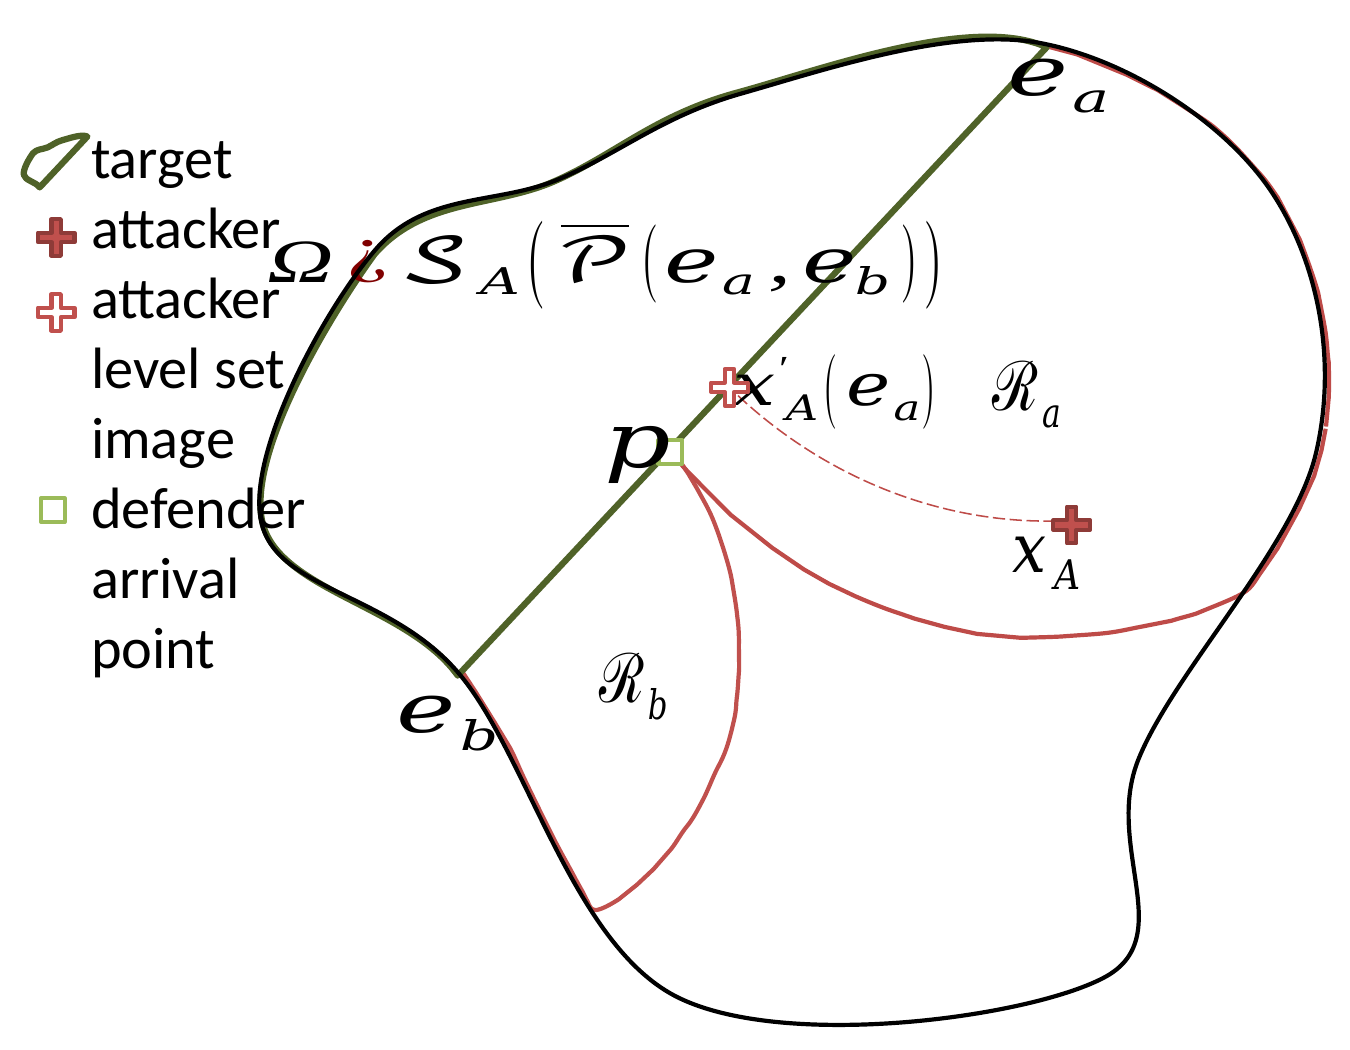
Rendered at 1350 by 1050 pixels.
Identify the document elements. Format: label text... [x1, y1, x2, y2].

text_box [577, 34, 1025, 168]
text_box [709, 367, 750, 408]
text_box [39, 496, 67, 524]
text_box [1247, 268, 1330, 592]
text_box target attacker attacker level set image defender arrival point [76, 112, 355, 687]
text_box [257, 37, 1327, 1028]
text_box [1051, 505, 1092, 545]
text_box [36, 217, 77, 258]
text_box [36, 292, 77, 333]
text_box [21, 133, 90, 190]
